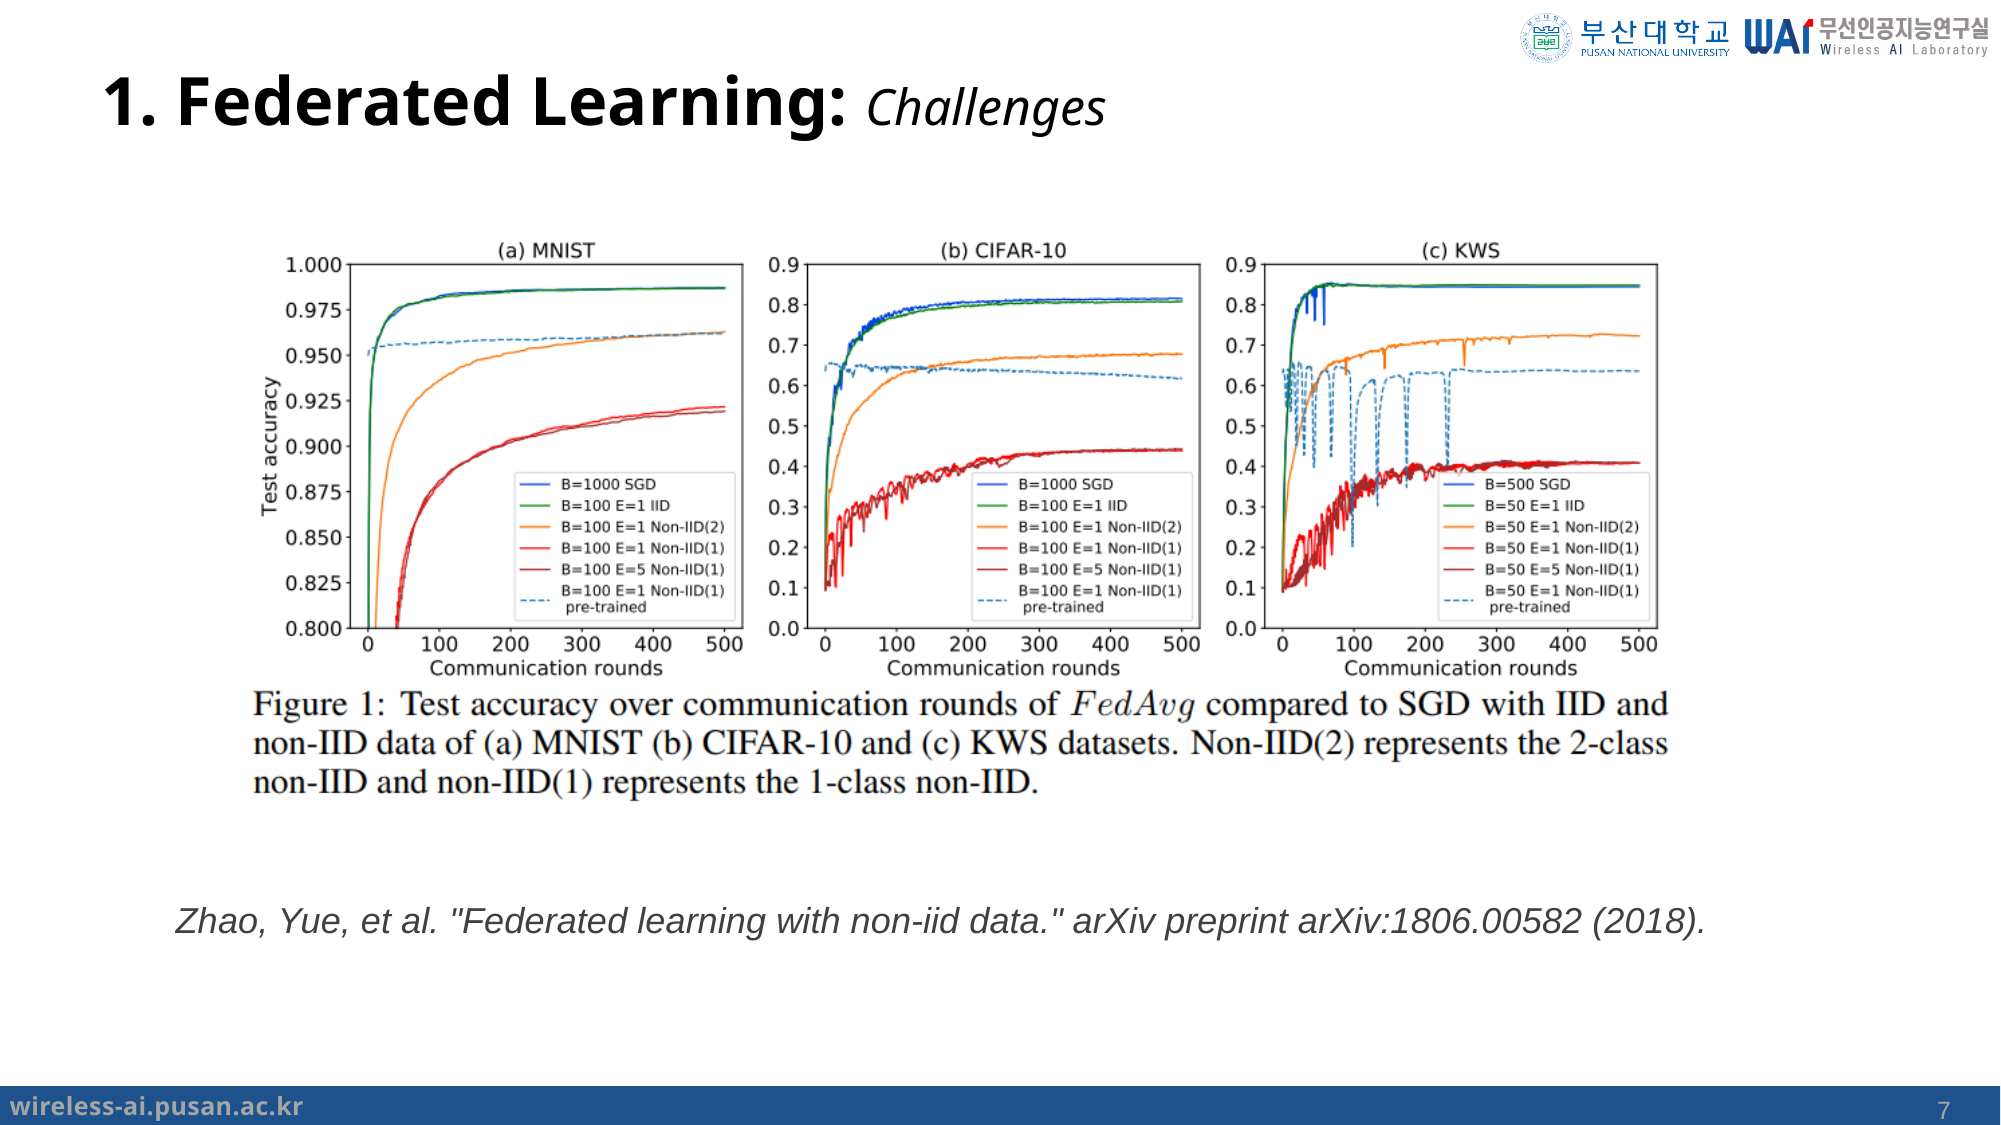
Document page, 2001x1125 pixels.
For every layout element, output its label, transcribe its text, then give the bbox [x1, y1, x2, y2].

picture [197, 209, 1713, 824]
slide_number 7 [1884, 1086, 2000, 1125]
title 1. Federated Learning: Challenges [86, 54, 1394, 144]
picture [1744, 16, 1989, 58]
text_box Zhao, Yue, et al. "Federated learning with non-iid data." arXiv preprint arXiv:1806.00582 (2018). [160, 872, 1729, 987]
picture [1518, 12, 1732, 64]
